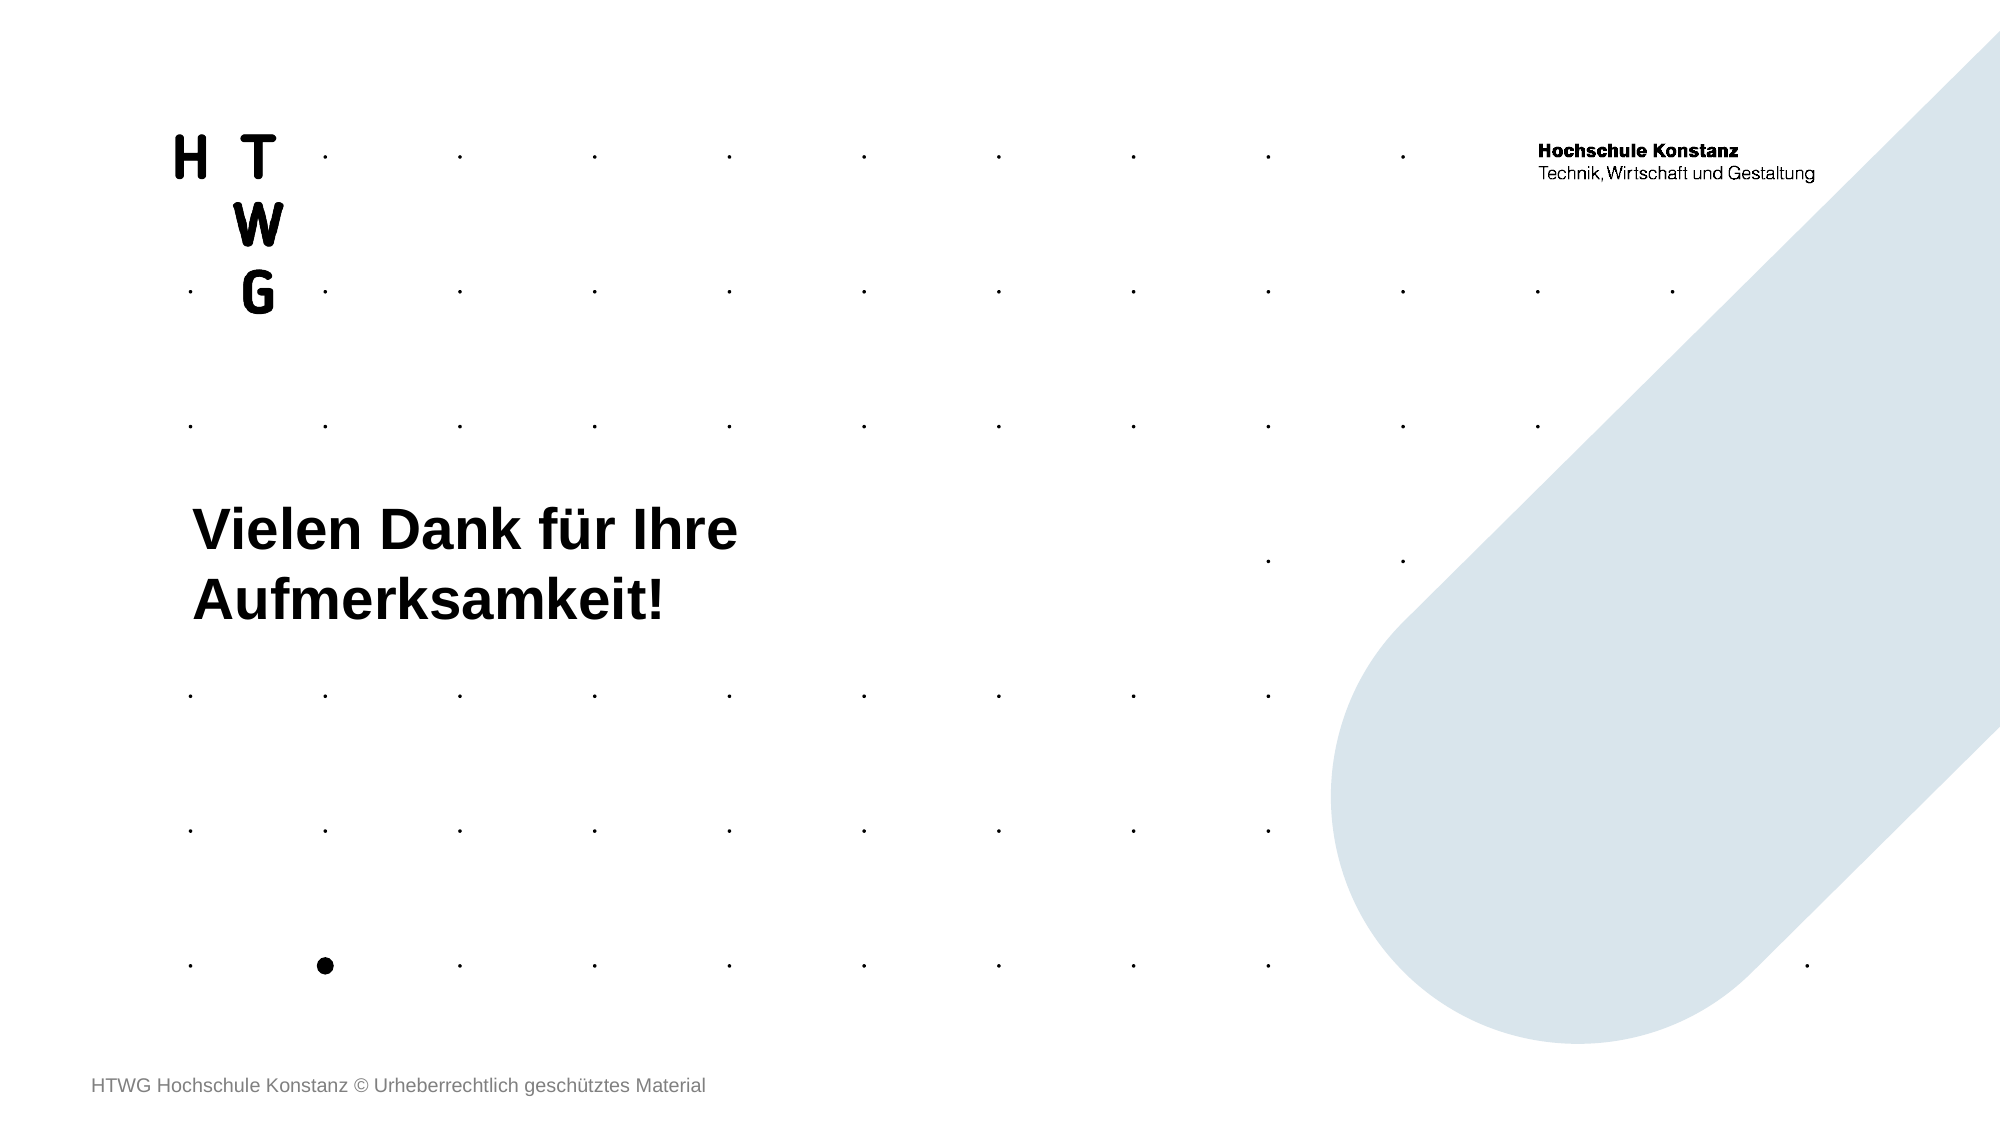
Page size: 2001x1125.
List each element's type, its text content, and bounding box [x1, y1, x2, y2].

title Vielen Dank für Ihre Aufmerksamkeit! [192, 490, 1177, 632]
picture [123, 89, 393, 359]
picture [1478, 89, 1944, 287]
footer HTWG Hochschule Konstanz © Urheberrechtlich geschütztes Material [91, 1072, 1662, 1097]
